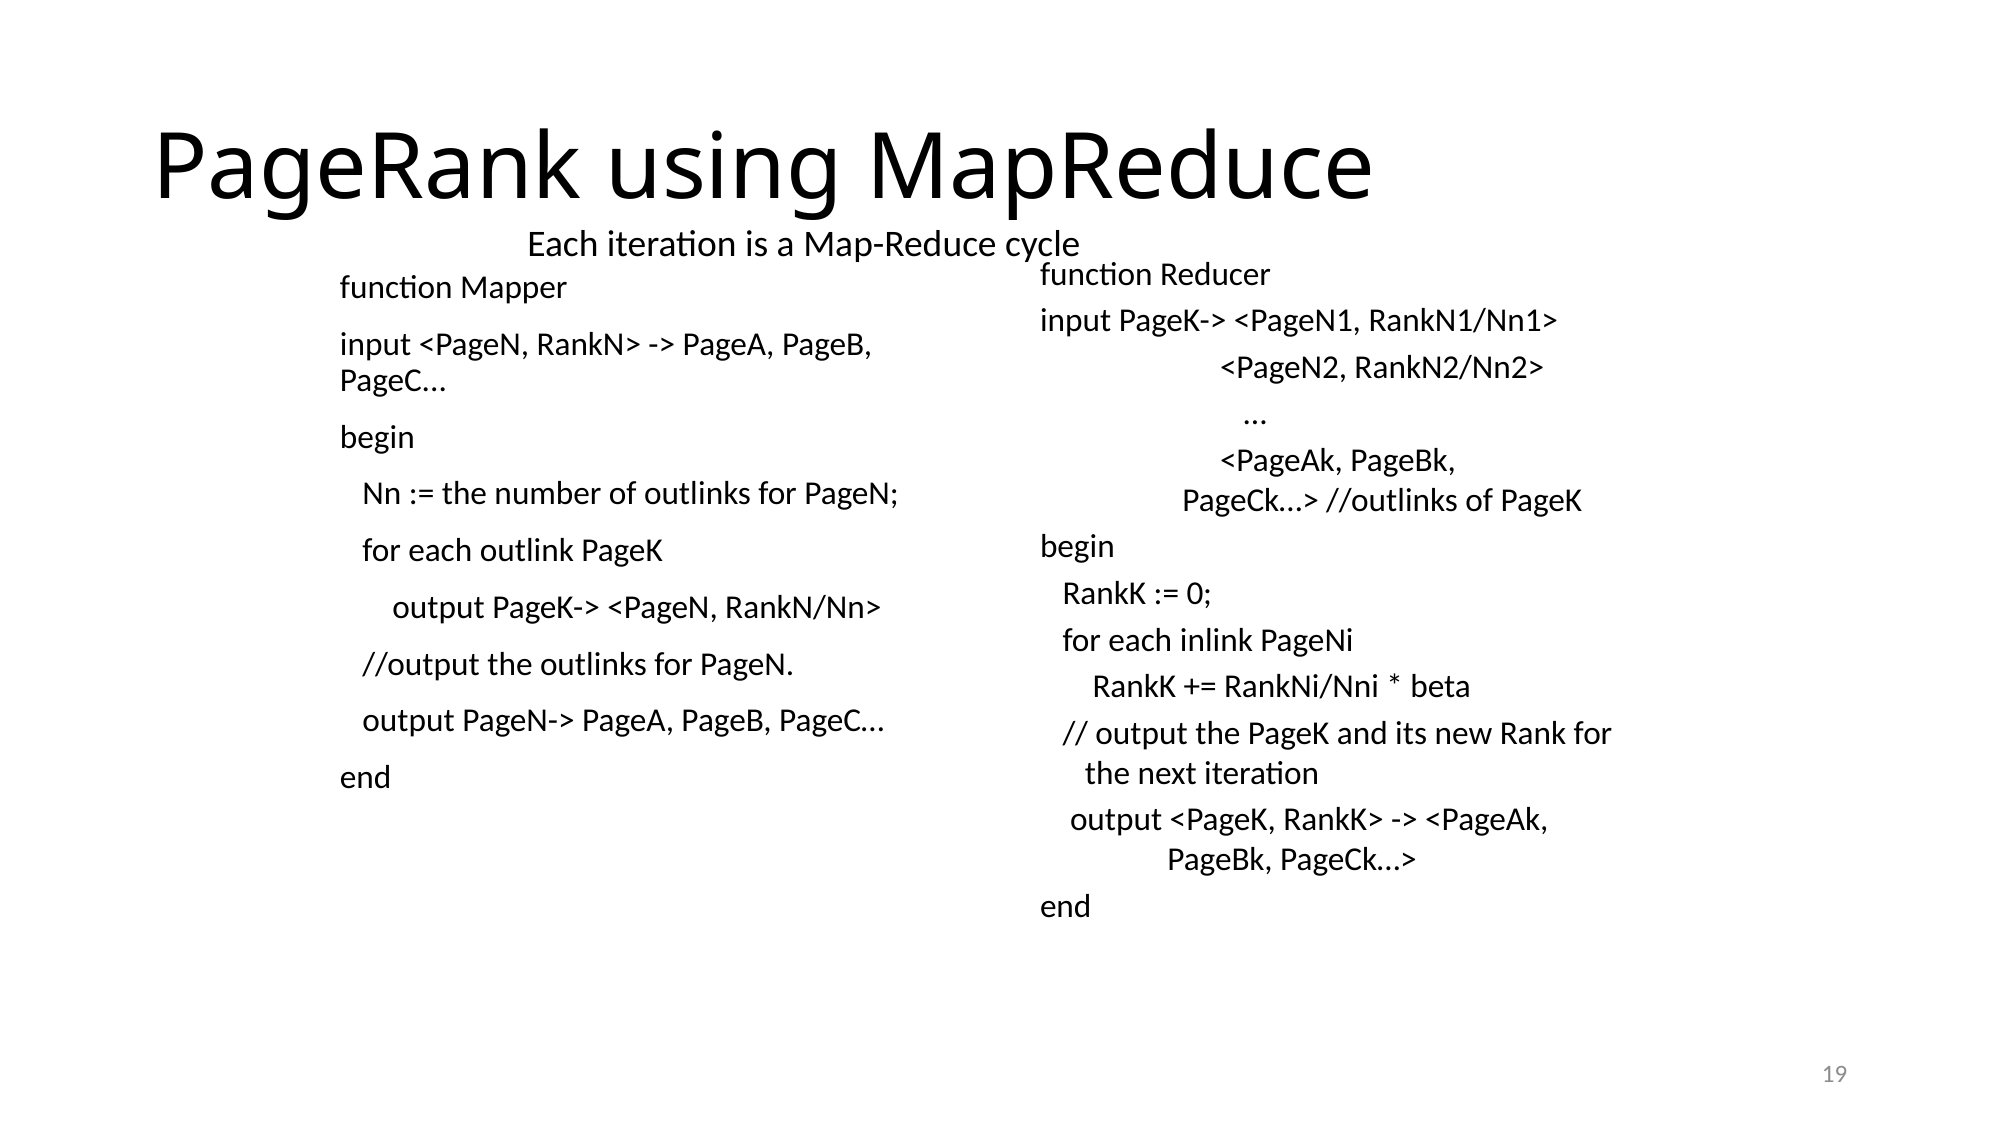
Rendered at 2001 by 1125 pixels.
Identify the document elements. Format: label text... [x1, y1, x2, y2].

text_box Each iteration is a Map-Reduce cycle [512, 211, 1438, 272]
list function Mapper input <PageN, RankN> -> PageA, PageB, PageC... begin Nn := the number of outlinks for PageN; for each outlink PageK output PageK-> <PageN, RankN/Nn> //output the outlinks for PageN. output PageN-> PageA, PageB, PageC… end [324, 262, 1000, 1006]
slide_number 19 [1412, 1042, 1863, 1103]
title PageRank using MapReduce [137, 59, 1863, 278]
text_box function Reducer input PageK-> <PageN1, RankN1/Nn1> <PageN2, RankN2/Nn2> ... <PageAk, PageBk, PageCk…> //outlinks of PageK begin RankK := 0; for each inlink PageNi RankK += RankNi/Nni * beta // output the PageK and its new Rank for the next iteration output <PageK, RankK> -> <PageAk, PageBk, PageCk…> end [1024, 244, 1700, 988]
